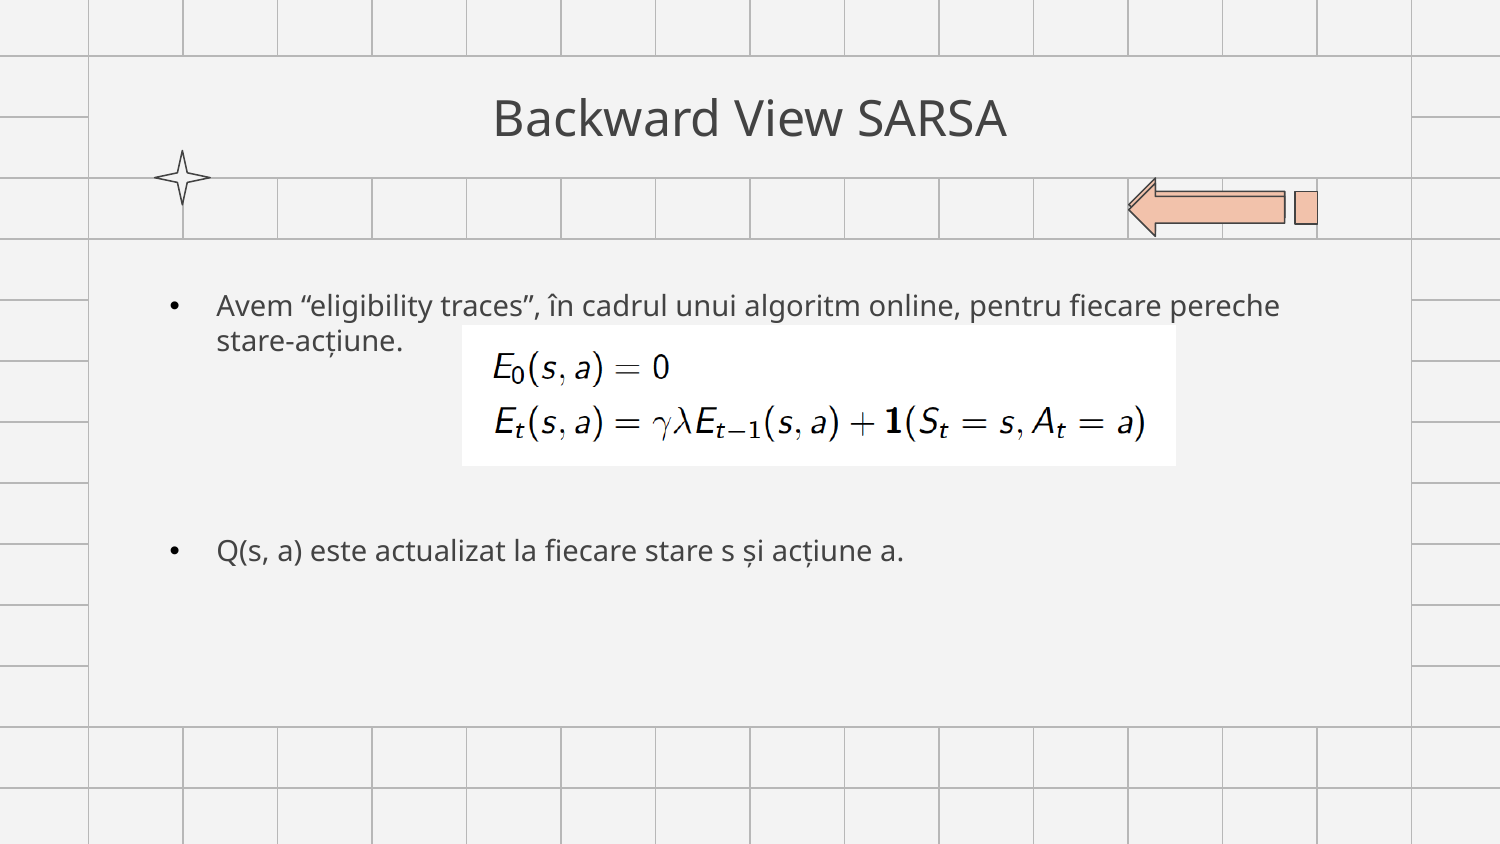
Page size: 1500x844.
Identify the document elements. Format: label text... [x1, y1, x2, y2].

text_box [154, 150, 211, 205]
title Backward View SARSA [88, 55, 1412, 179]
picture [462, 325, 1176, 466]
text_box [1128, 177, 1318, 237]
text_box Avem “eligibility traces”, în cadrul unui algoritm online, pentru fiecare pereche stare-acțiune. Q(s, a) este actualizat la fiecare stare s și acțiune a. [154, 272, 1318, 651]
